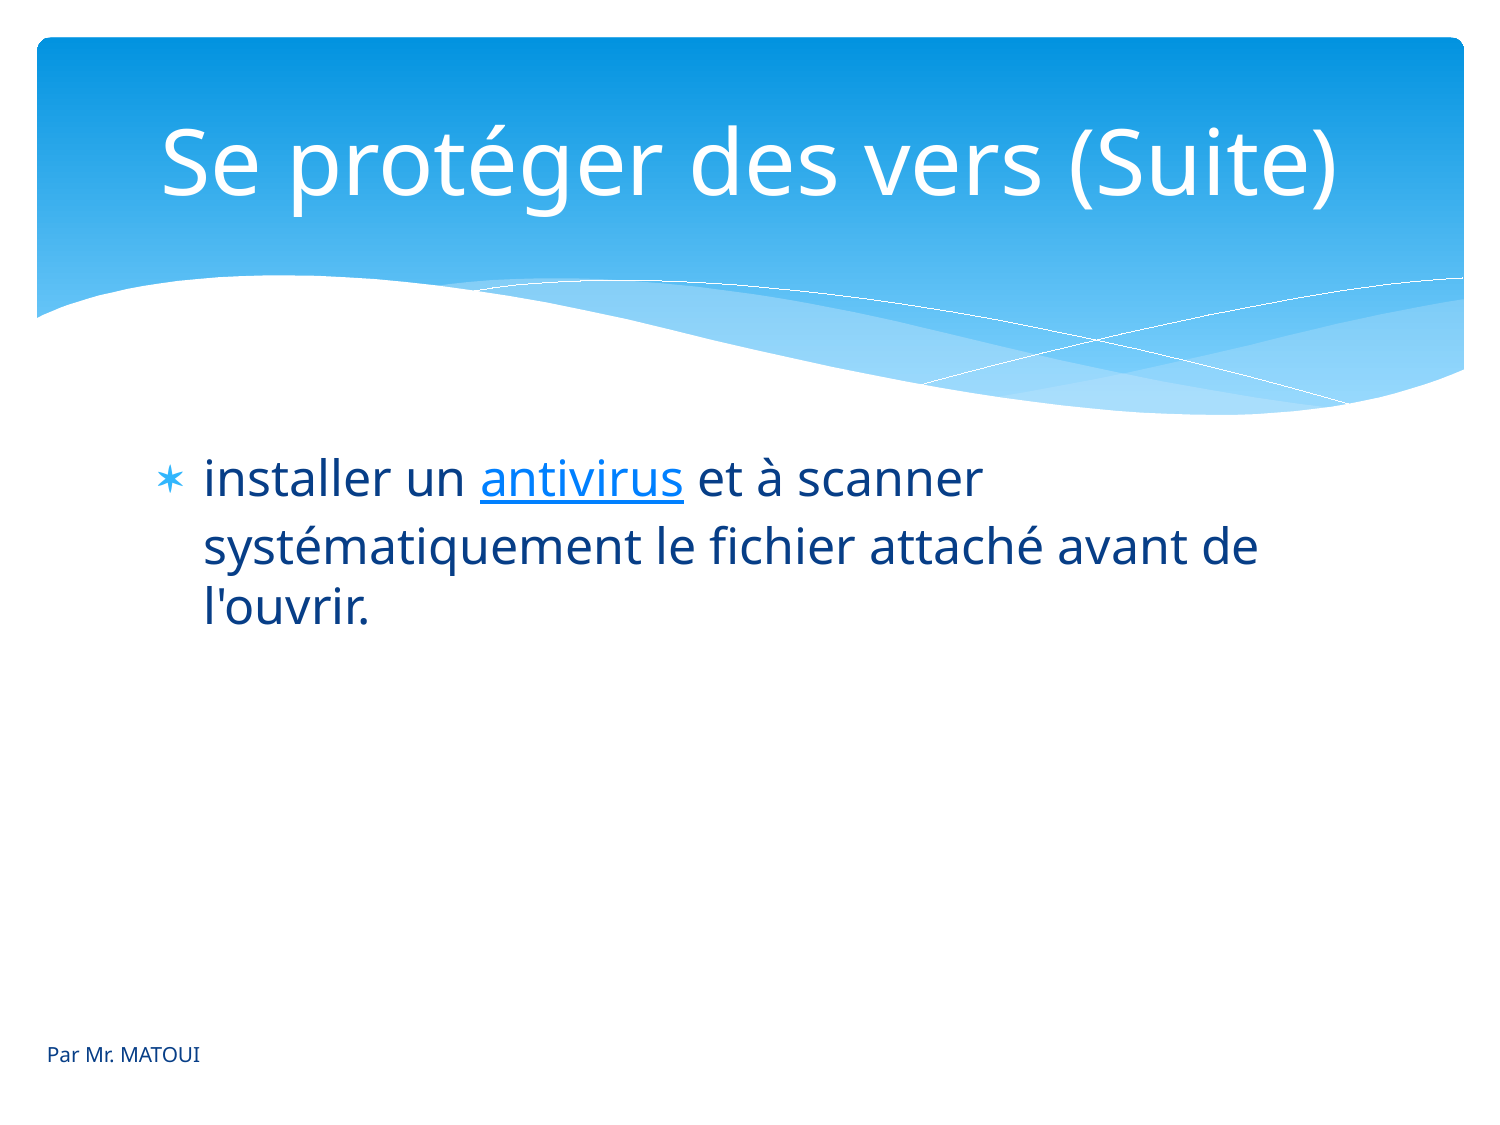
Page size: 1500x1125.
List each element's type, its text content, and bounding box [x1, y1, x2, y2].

title Se protéger des vers (Suite) [75, 55, 1425, 261]
footer Par Mr. MATOUI [31, 1025, 653, 1086]
list installer un antivirus et à scanner systématiquement le fichier attaché avant de l'ouvrir. [143, 438, 1359, 1005]
